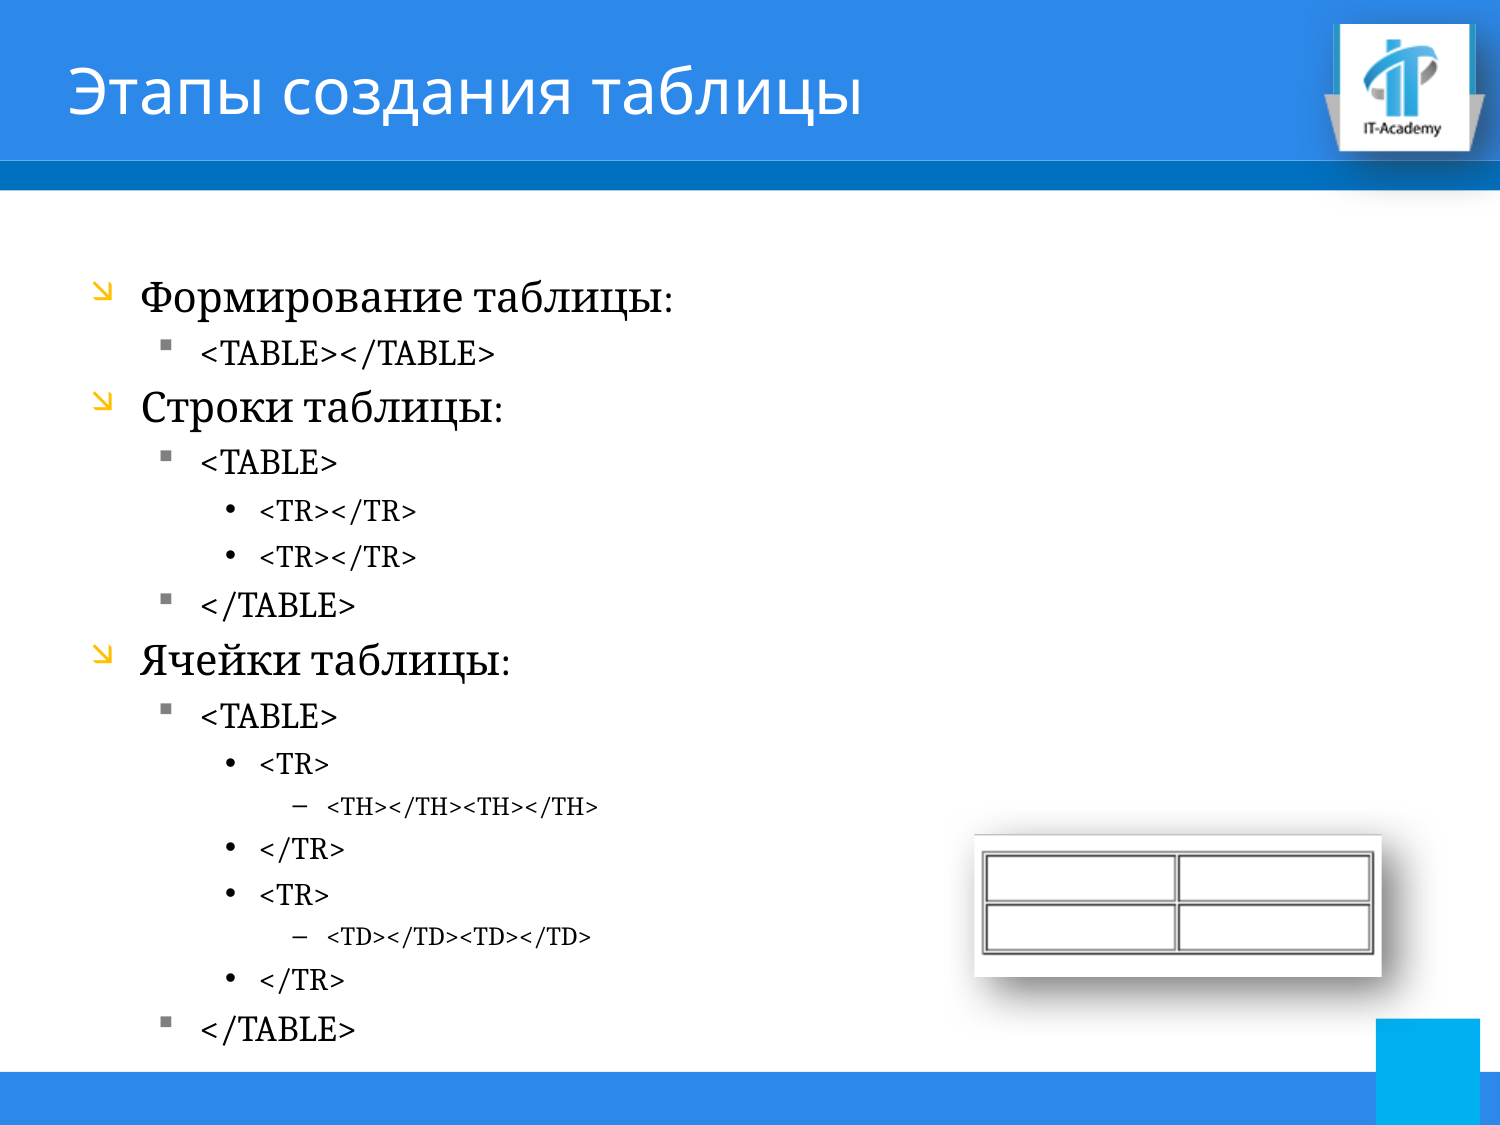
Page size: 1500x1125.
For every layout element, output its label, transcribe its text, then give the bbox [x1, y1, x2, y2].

title Этапы создания таблицы [53, 42, 1404, 135]
picture [974, 833, 1382, 977]
list Формирование таблицы: <TABLE></TABLE> Строки таблицы: <TABLE> <TR></TR> <TR></TR> </TABLE> Ячейки таблицы: <TABLE> <TR> <TH></TH><TH></TH> </TR> <TR> <TD></TD><TD></TD> </TR> </TABLE> [75, 262, 1425, 1059]
picture [1323, 24, 1487, 153]
